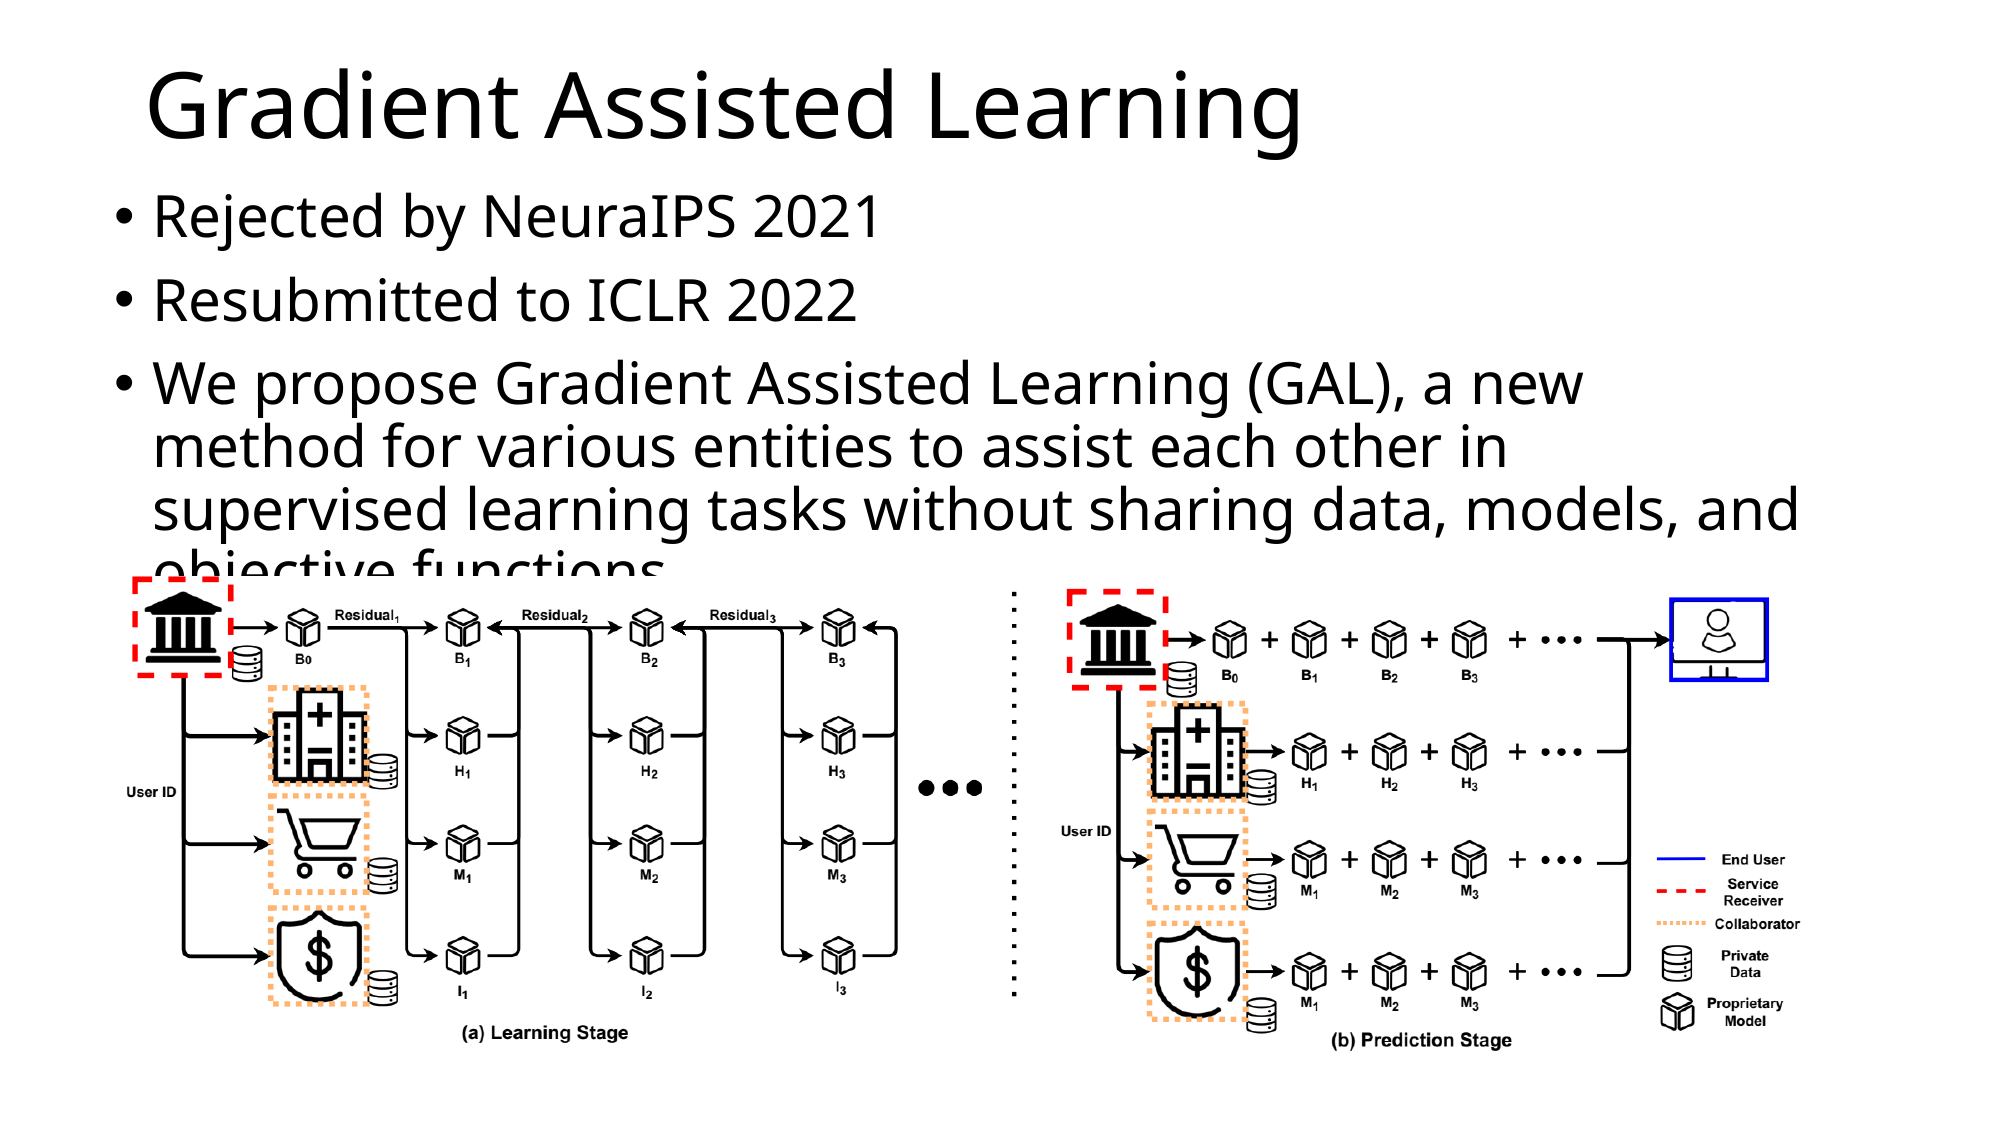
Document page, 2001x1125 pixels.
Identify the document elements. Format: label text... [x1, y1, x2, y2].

list Rejected by NeuraIPS 2021 Resubmitted to ICLR 2022 We propose Gradient Assisted Learning (GAL), a new method for various entities to assist each other in supervised learning tasks without sharing data, models, and objective functions. [99, 179, 1825, 894]
title Gradient Assisted Learning [129, 0, 1855, 218]
picture [118, 576, 1806, 1052]
